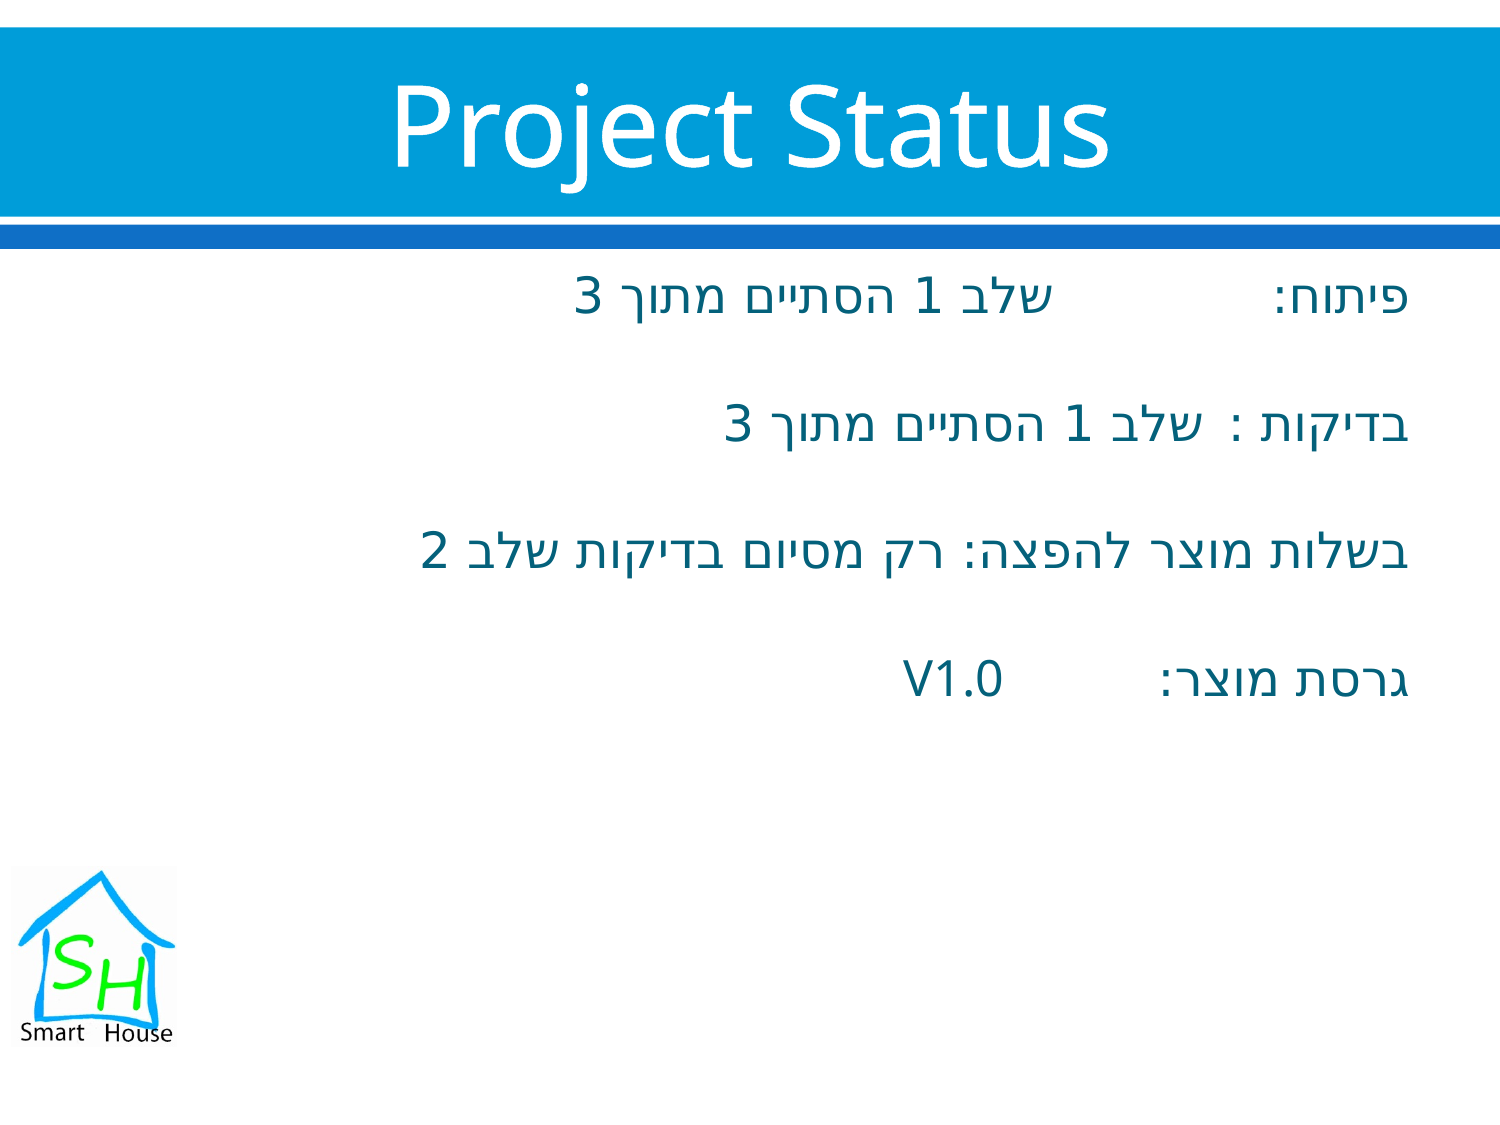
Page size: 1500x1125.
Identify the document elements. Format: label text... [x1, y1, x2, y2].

title Project Status [75, 29, 1425, 213]
list פיתוח: שלב 1 הסתיים מתוך 3 בדיקות : שלב 1 הסתיים מתוך 3 בשלות מוצר להפצה: רק מסיום בדיקות שלב 2 גרסת מוצר: V1.0 [75, 262, 1425, 1005]
picture [11, 866, 177, 1047]
